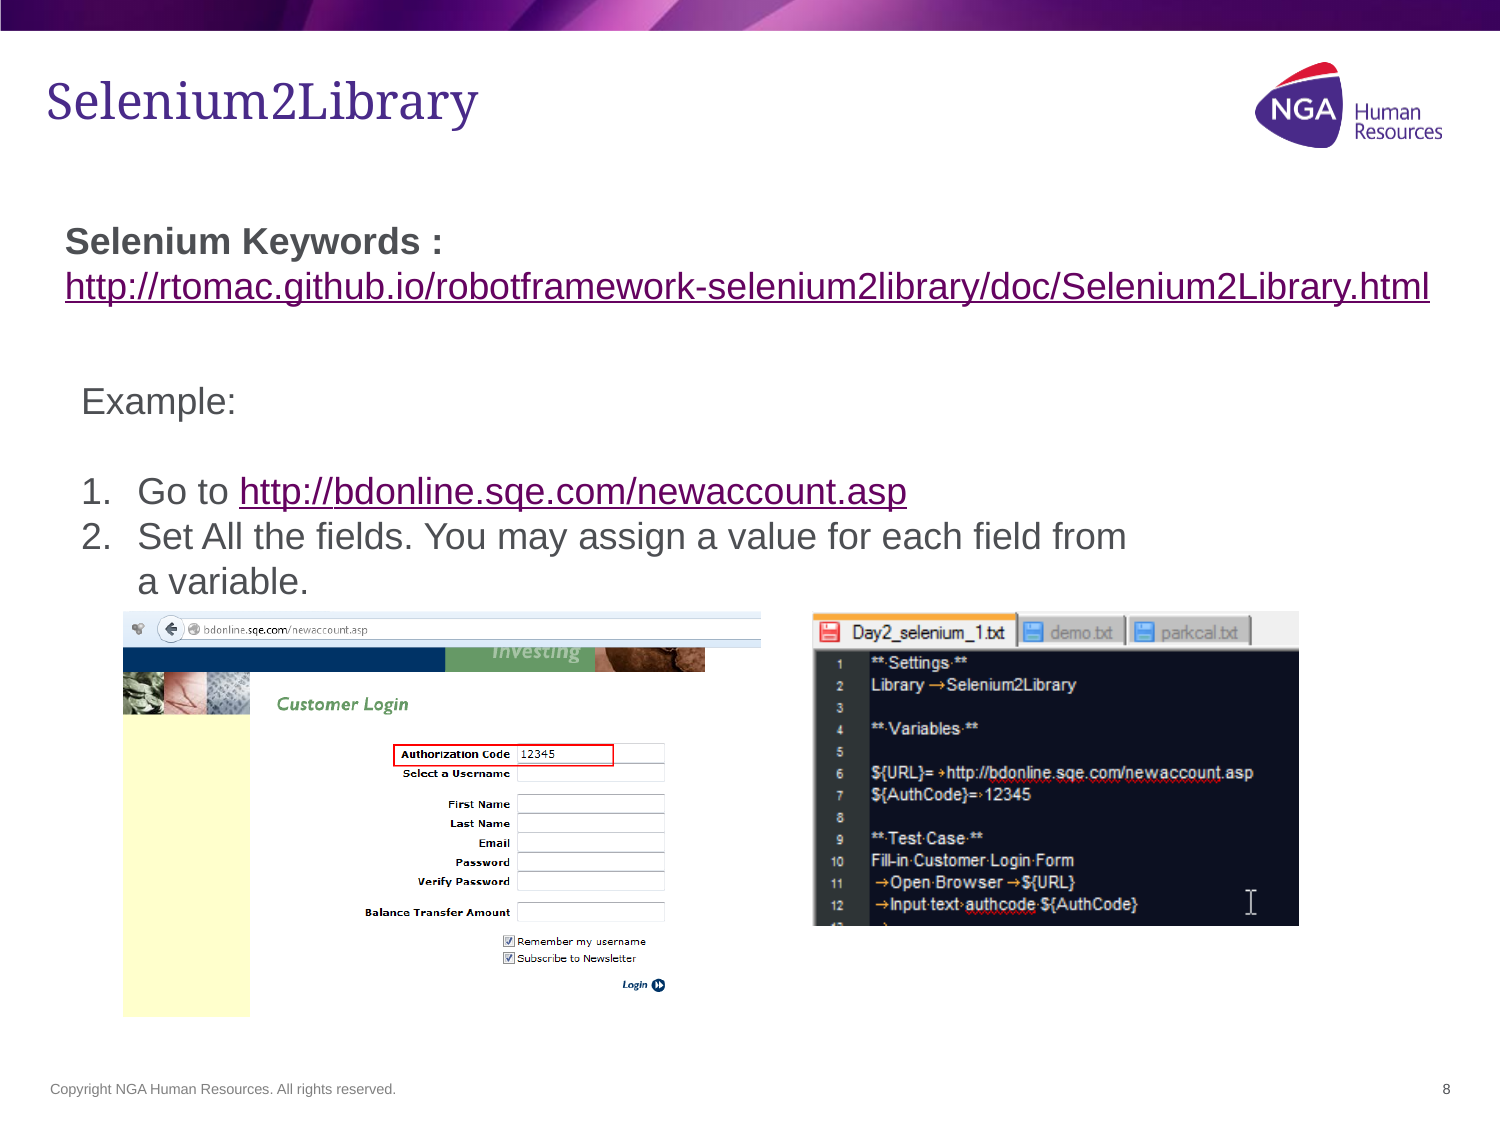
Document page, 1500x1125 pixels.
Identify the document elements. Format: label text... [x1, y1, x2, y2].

text_box Example: Go to http://bdonline.sqe.com/newaccount.asp Set All the fields. You may assign a value for each field from a variable. [66, 369, 1160, 655]
picture [811, 610, 1299, 926]
slide_number 8 [1387, 1080, 1451, 1098]
picture [2, 0, 1500, 30]
picture [1255, 62, 1442, 148]
text_box Selenium Keywords : http://rtomac.github.io/robotframework-selenium2library/doc/Selenium2Library.html [49, 209, 1446, 359]
picture [123, 610, 762, 1017]
title Selenium2Library [46, 76, 1216, 131]
